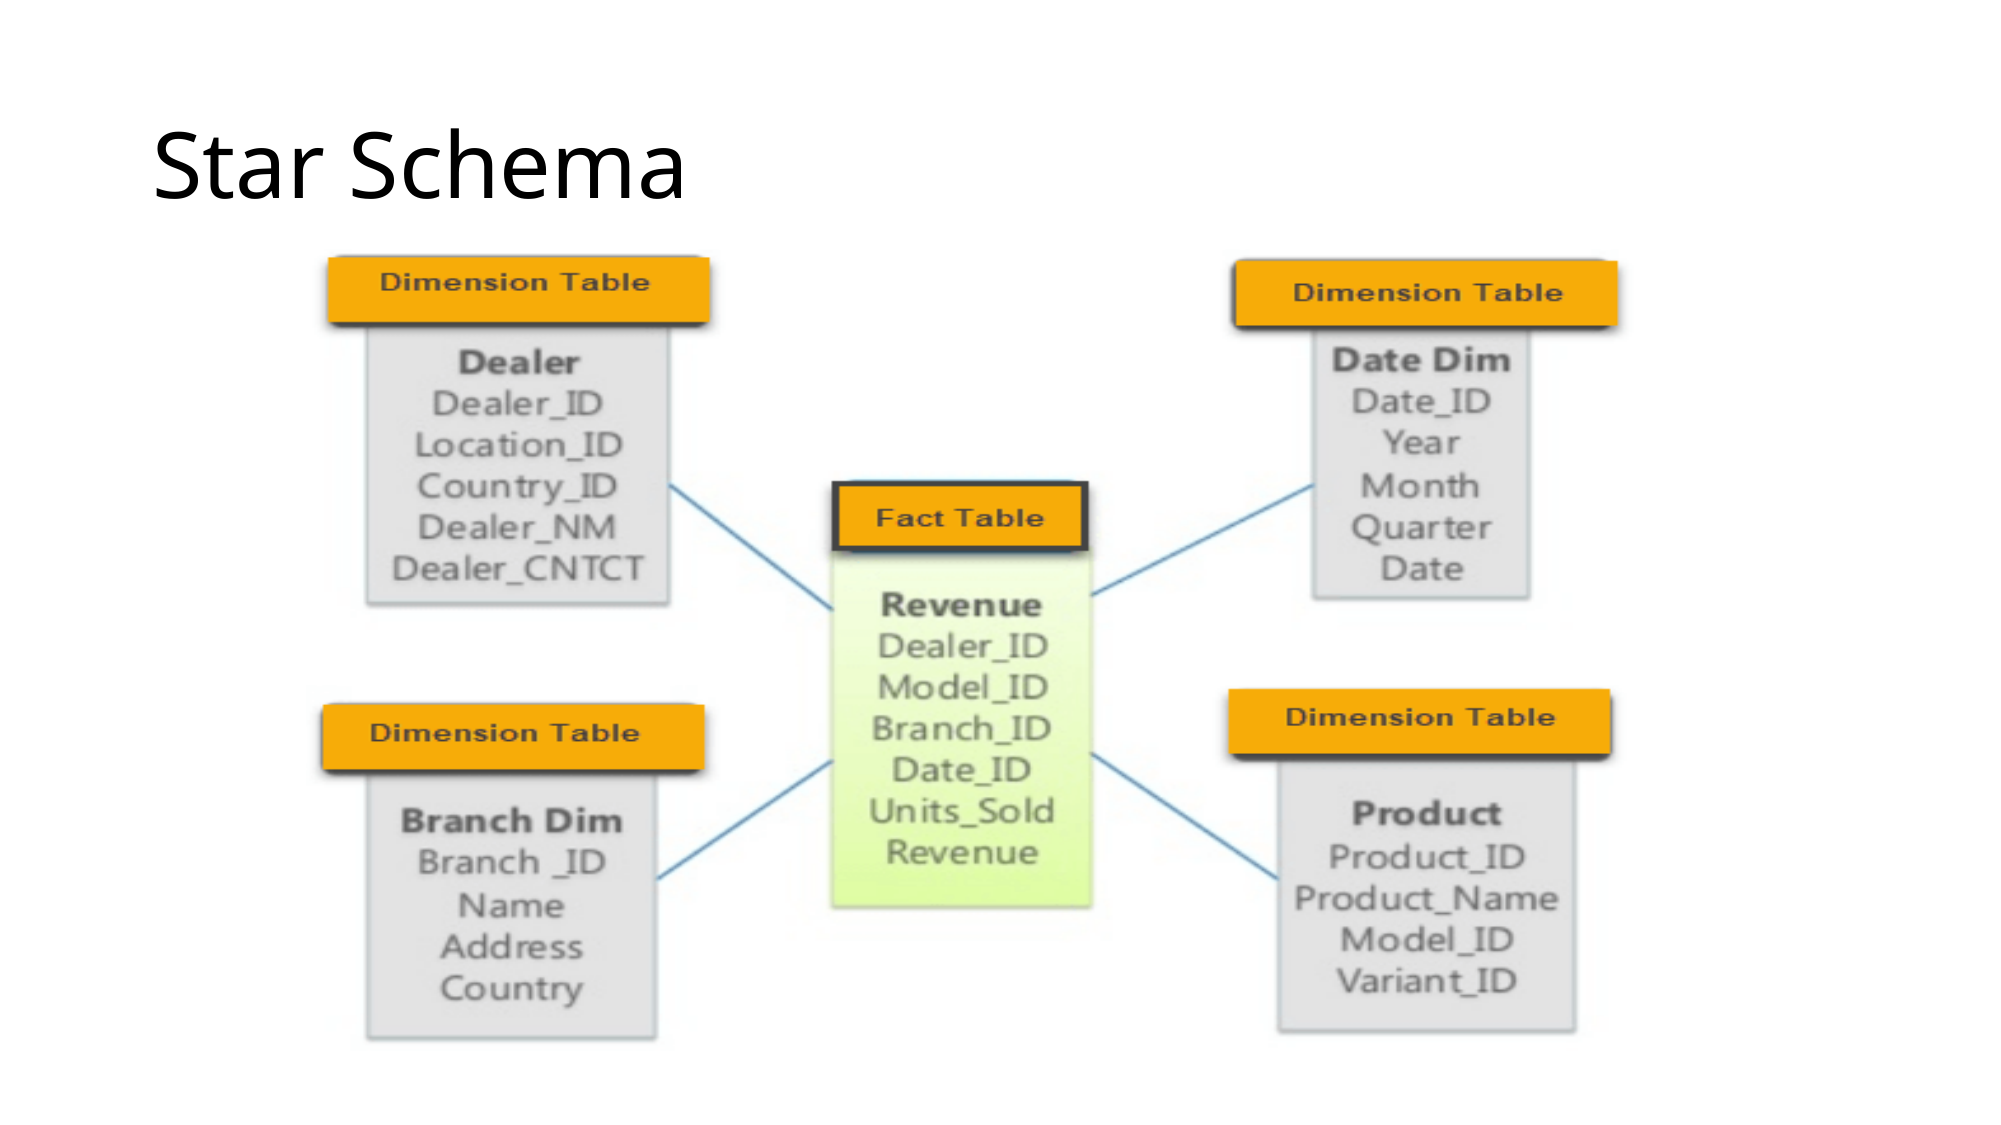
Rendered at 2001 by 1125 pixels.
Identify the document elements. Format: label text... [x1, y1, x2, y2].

title Star Schema [137, 59, 1863, 278]
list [306, 249, 1649, 1051]
